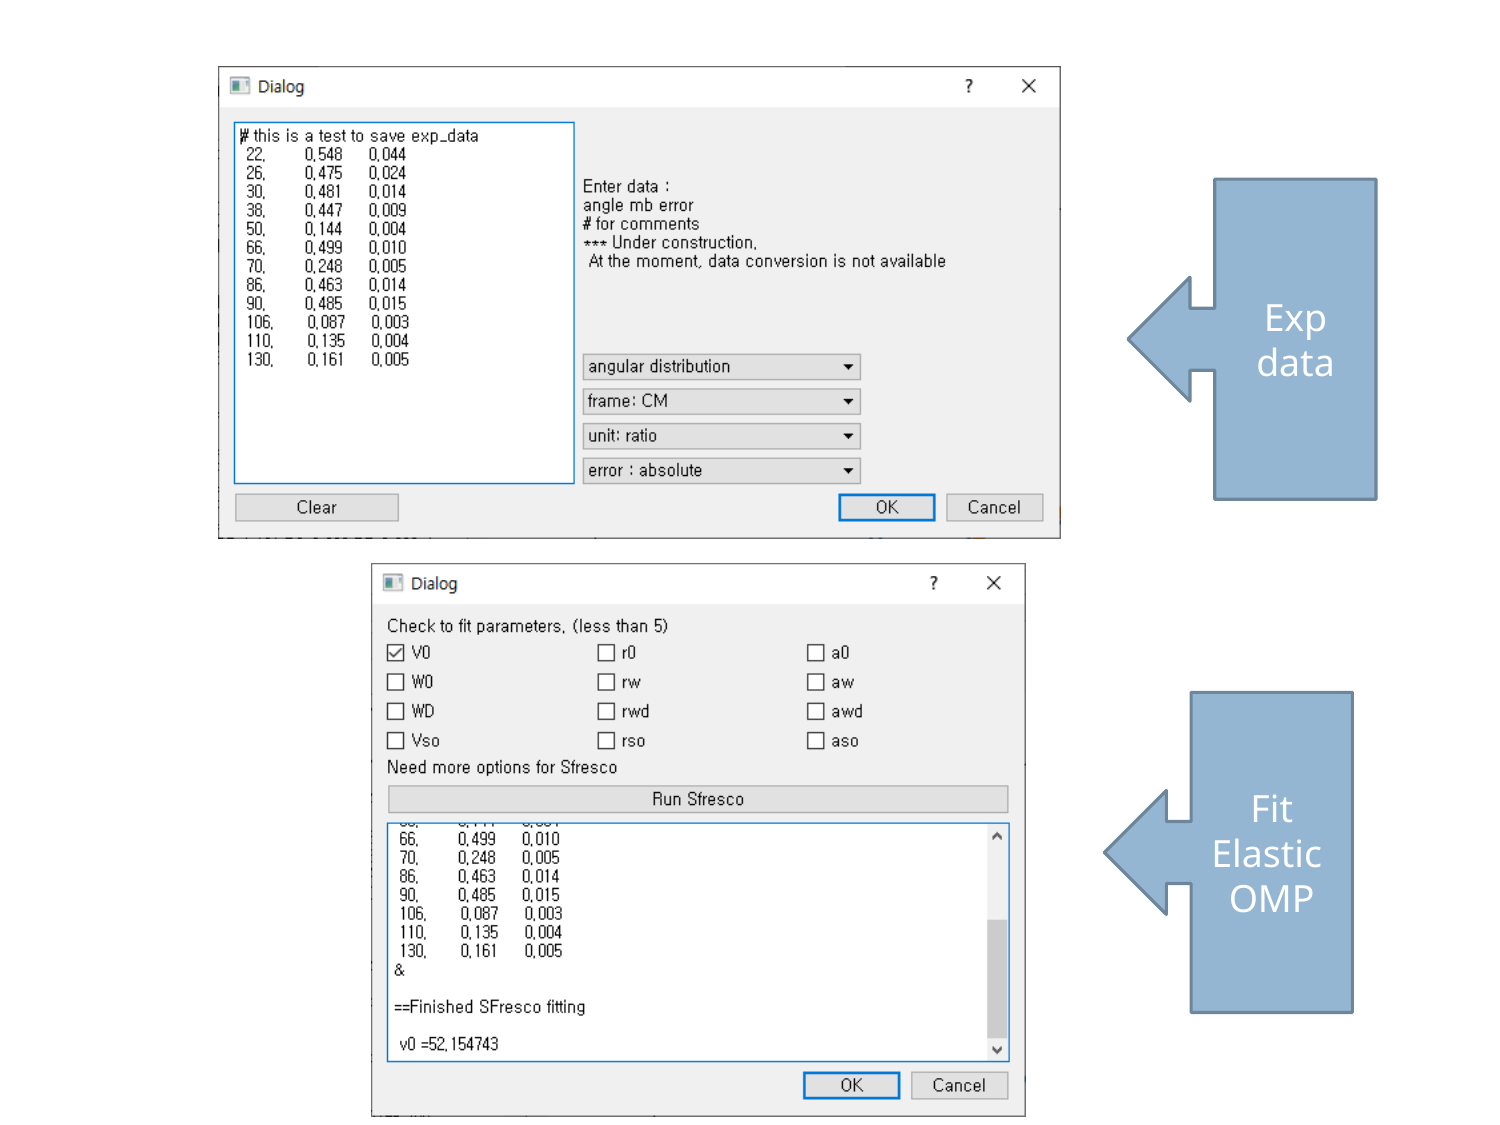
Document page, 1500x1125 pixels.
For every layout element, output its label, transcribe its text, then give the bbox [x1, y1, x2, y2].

text_box Exp data [1126, 177, 1378, 501]
picture [371, 562, 1026, 1118]
picture [218, 65, 1061, 539]
text_box Fit Elastic OMP [1103, 690, 1354, 1015]
